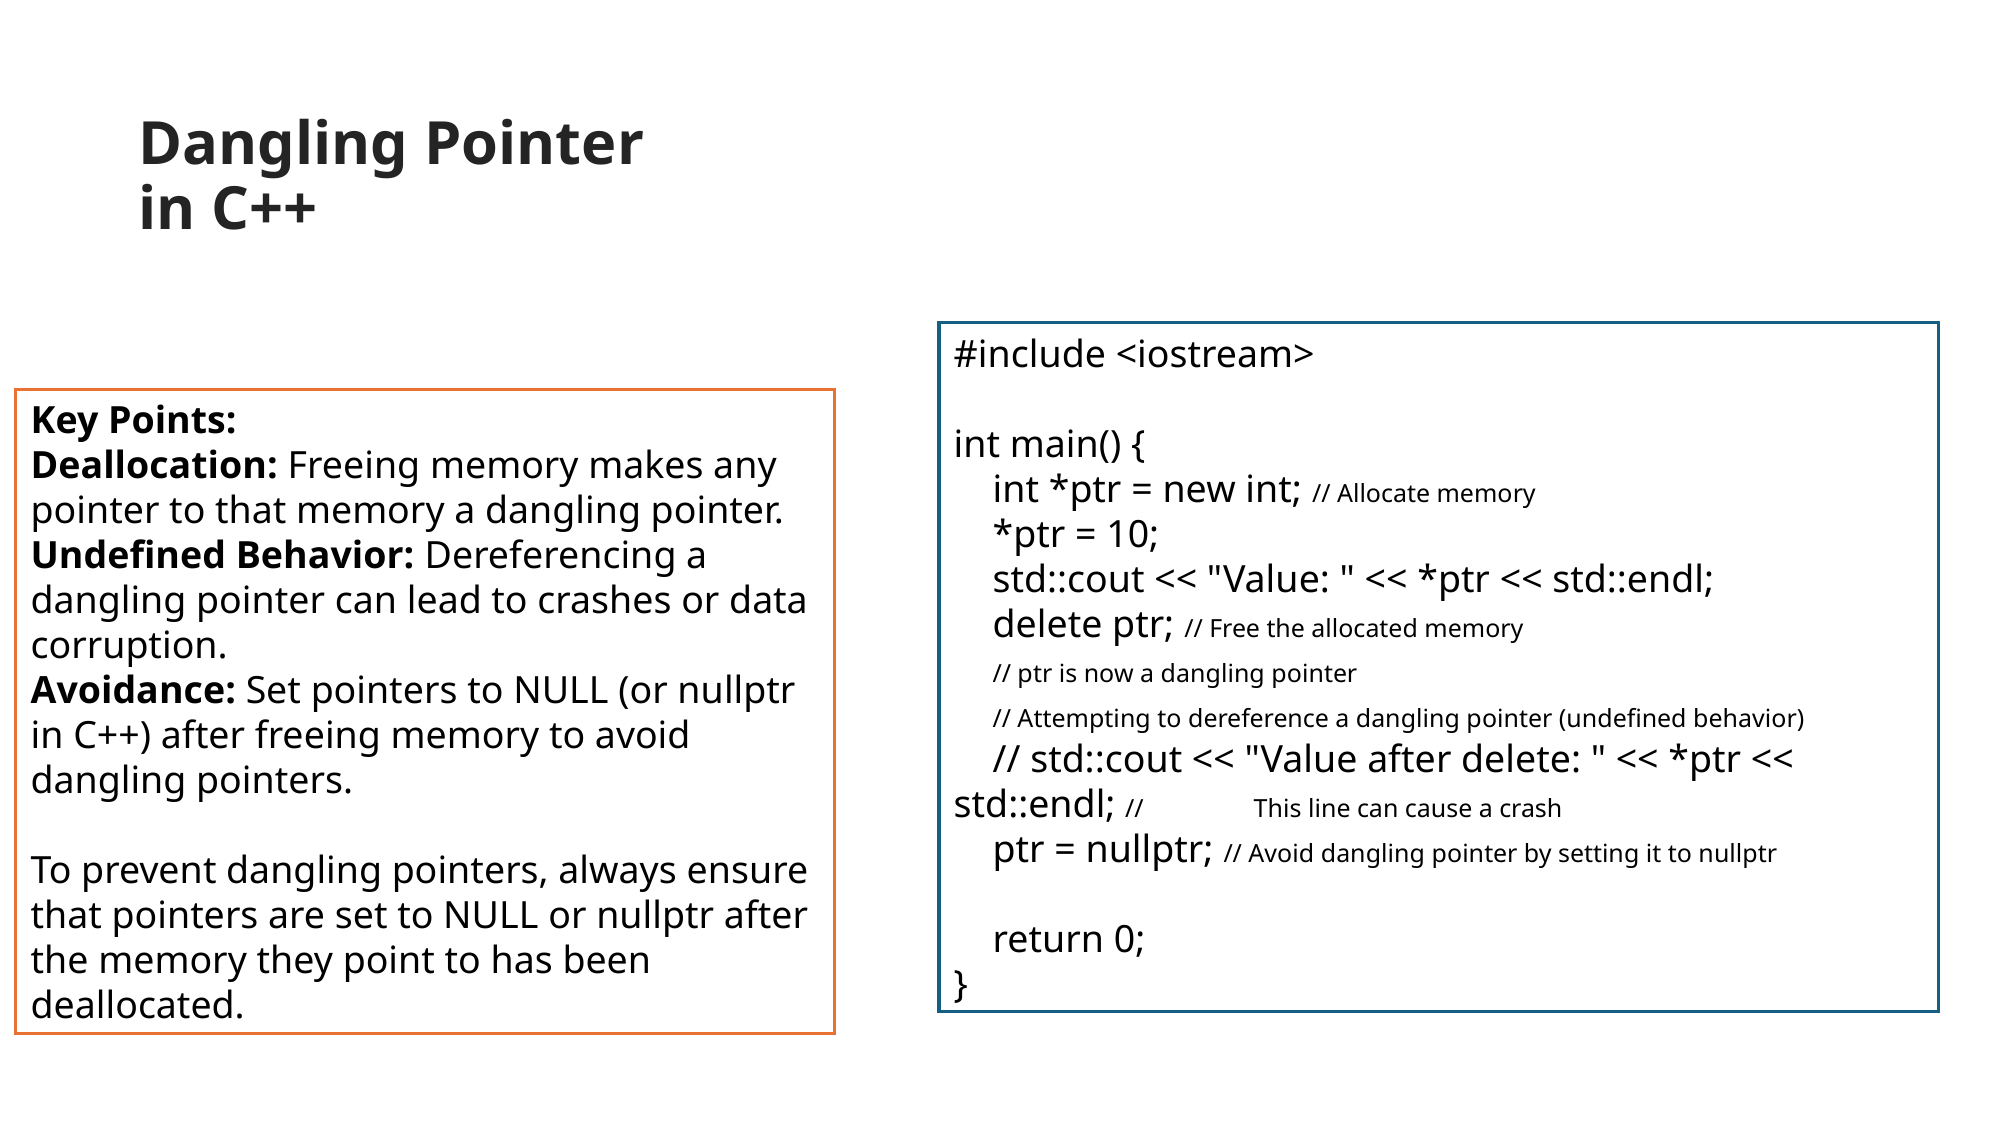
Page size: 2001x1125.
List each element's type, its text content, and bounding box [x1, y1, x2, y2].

title Dangling Pointer in C++ [123, 104, 728, 323]
text_box #include <iostream> int main() { int *ptr = new int; // Allocate memory *ptr = 10; std::cout << "Value: " << *ptr << std::endl; delete ptr; // Free the allocated memory // ptr is now a dangling pointer // Attempting to dereference a dangling pointer (undefined behavior) // std::cout << "Value after delete: " << *ptr << std::endl; // This line can cause a crash ptr = nullptr; // Avoid dangling pointer by setting it to nullptr return 0; } [937, 321, 1940, 1013]
text_box Key Points: Deallocation: Freeing memory makes any pointer to that memory a dangling pointer. Undefined Behavior: Dereferencing a dangling pointer can lead to crashes or data corruption. Avoidance: Set pointers to NULL (or nullptr in C++) after freeing memory to avoid dangling pointers. To prevent dangling pointers, always ensure that pointers are set to NULL or nullptr after the memory they point to has been deallocated. [14, 388, 836, 1035]
